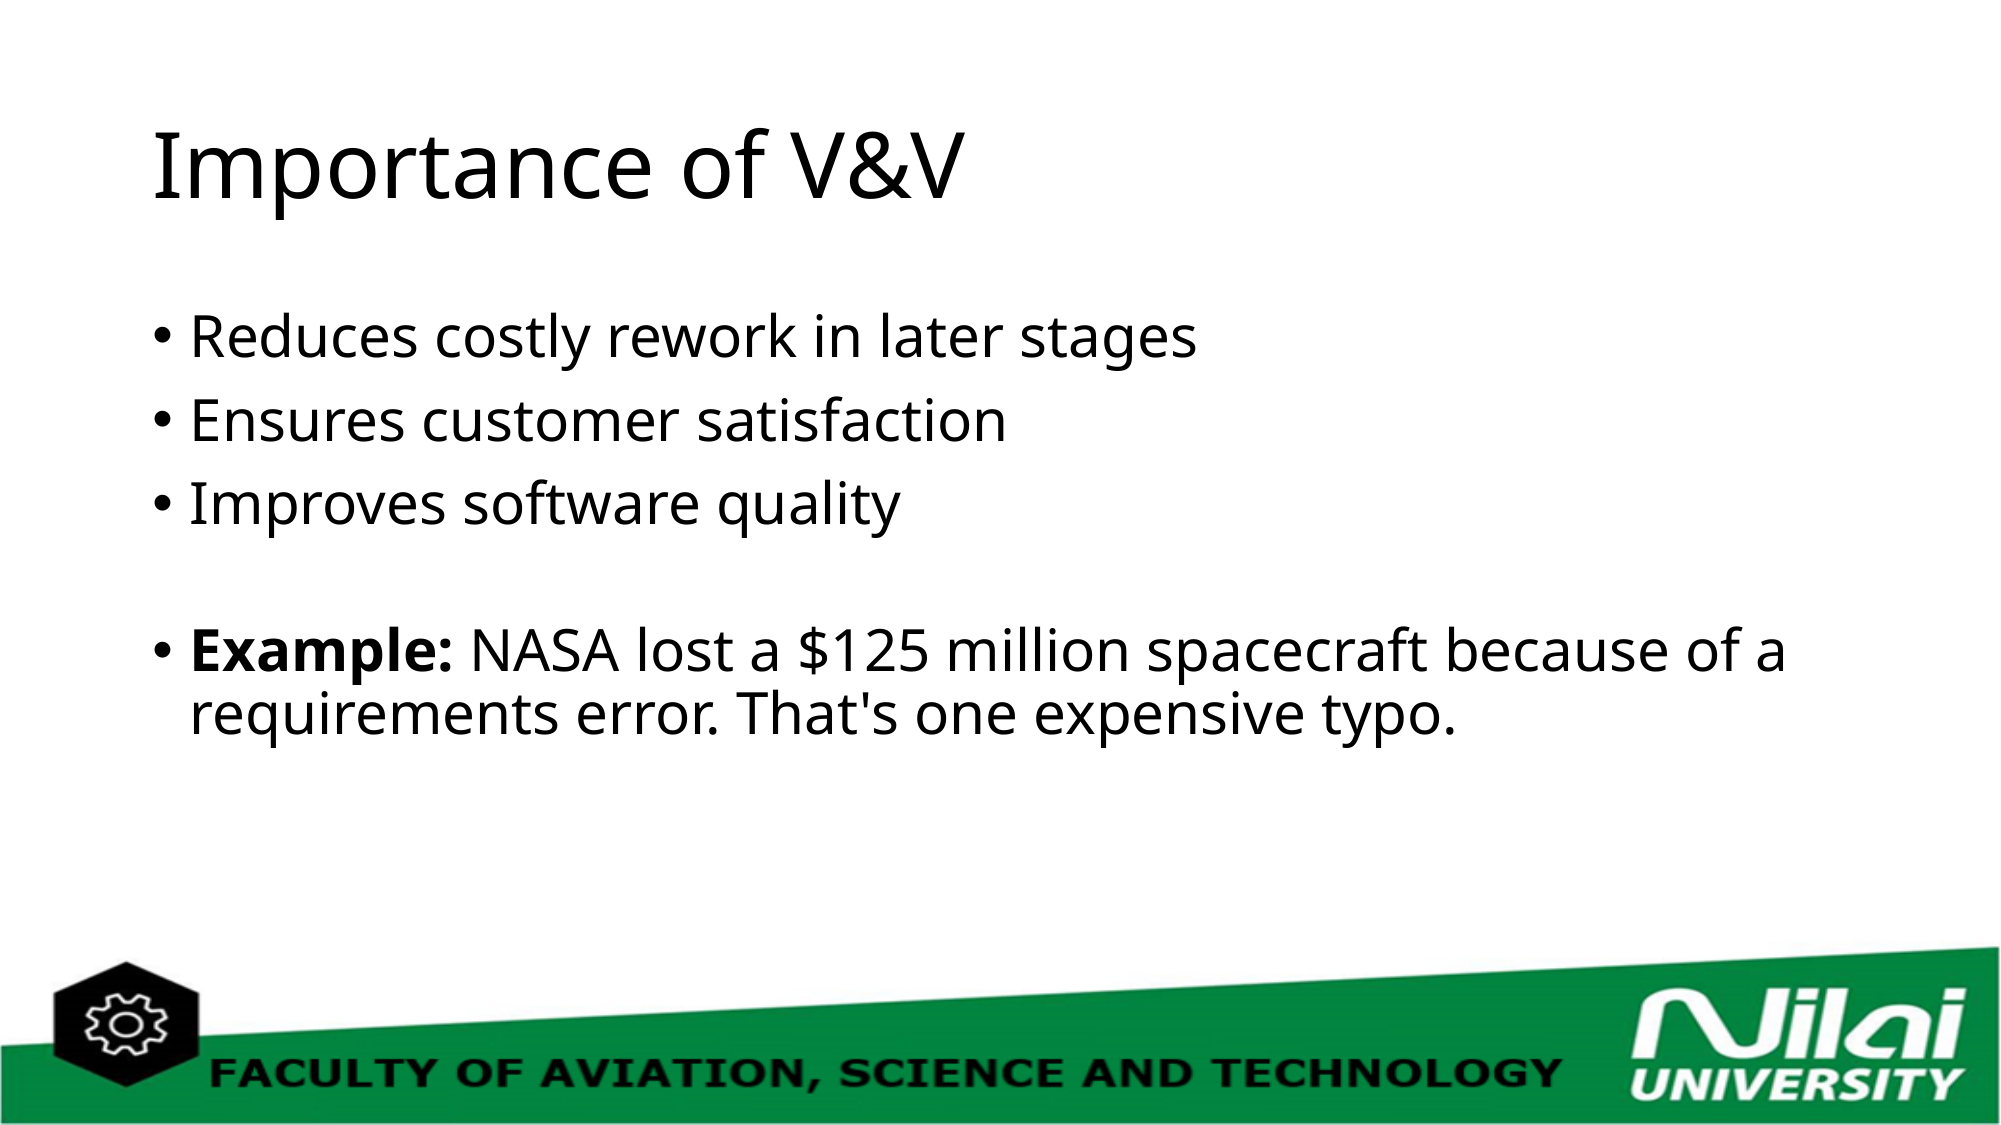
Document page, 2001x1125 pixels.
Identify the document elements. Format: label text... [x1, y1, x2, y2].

picture [0, 0, 2001, 1125]
list Reduces costly rework in later stages Ensures customer satisfaction Improves software quality Example: NASA lost a $125 million spacecraft because of a requirements error. That's one expensive typo. [137, 299, 1863, 1014]
title Importance of V&V [137, 59, 1863, 278]
